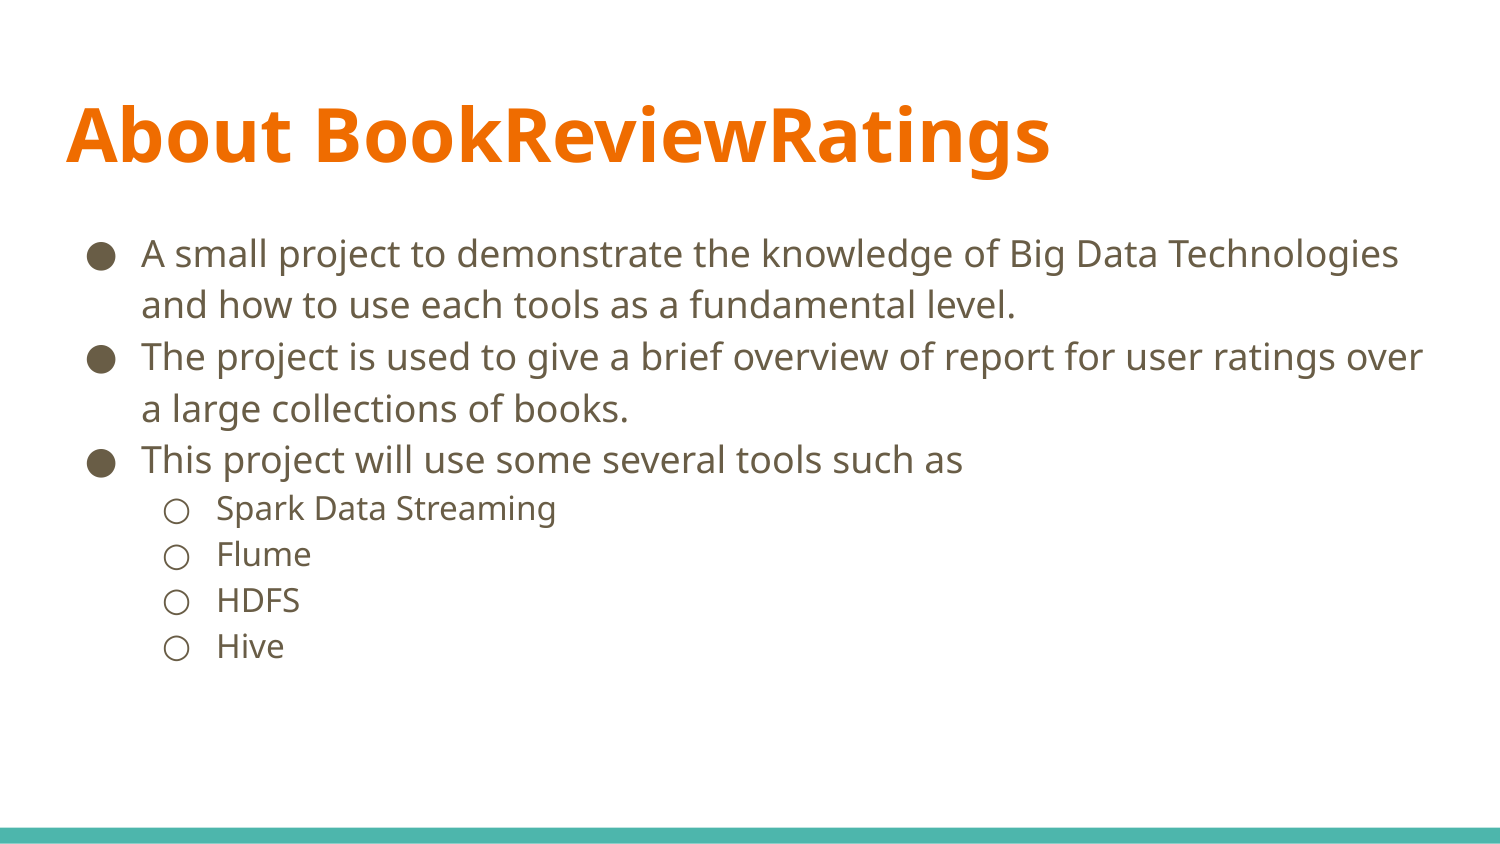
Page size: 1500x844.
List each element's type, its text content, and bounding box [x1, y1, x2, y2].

title About BookReviewRatings [51, 72, 1449, 189]
list A small project to demonstrate the knowledge of Big Data Technologies and how to use each tools as a fundamental level. The project is used to give a brief overview of report for user ratings over a large collections of books. This project will use some several tools such as Spark Data Streaming Flume HDFS Hive [51, 207, 1449, 750]
